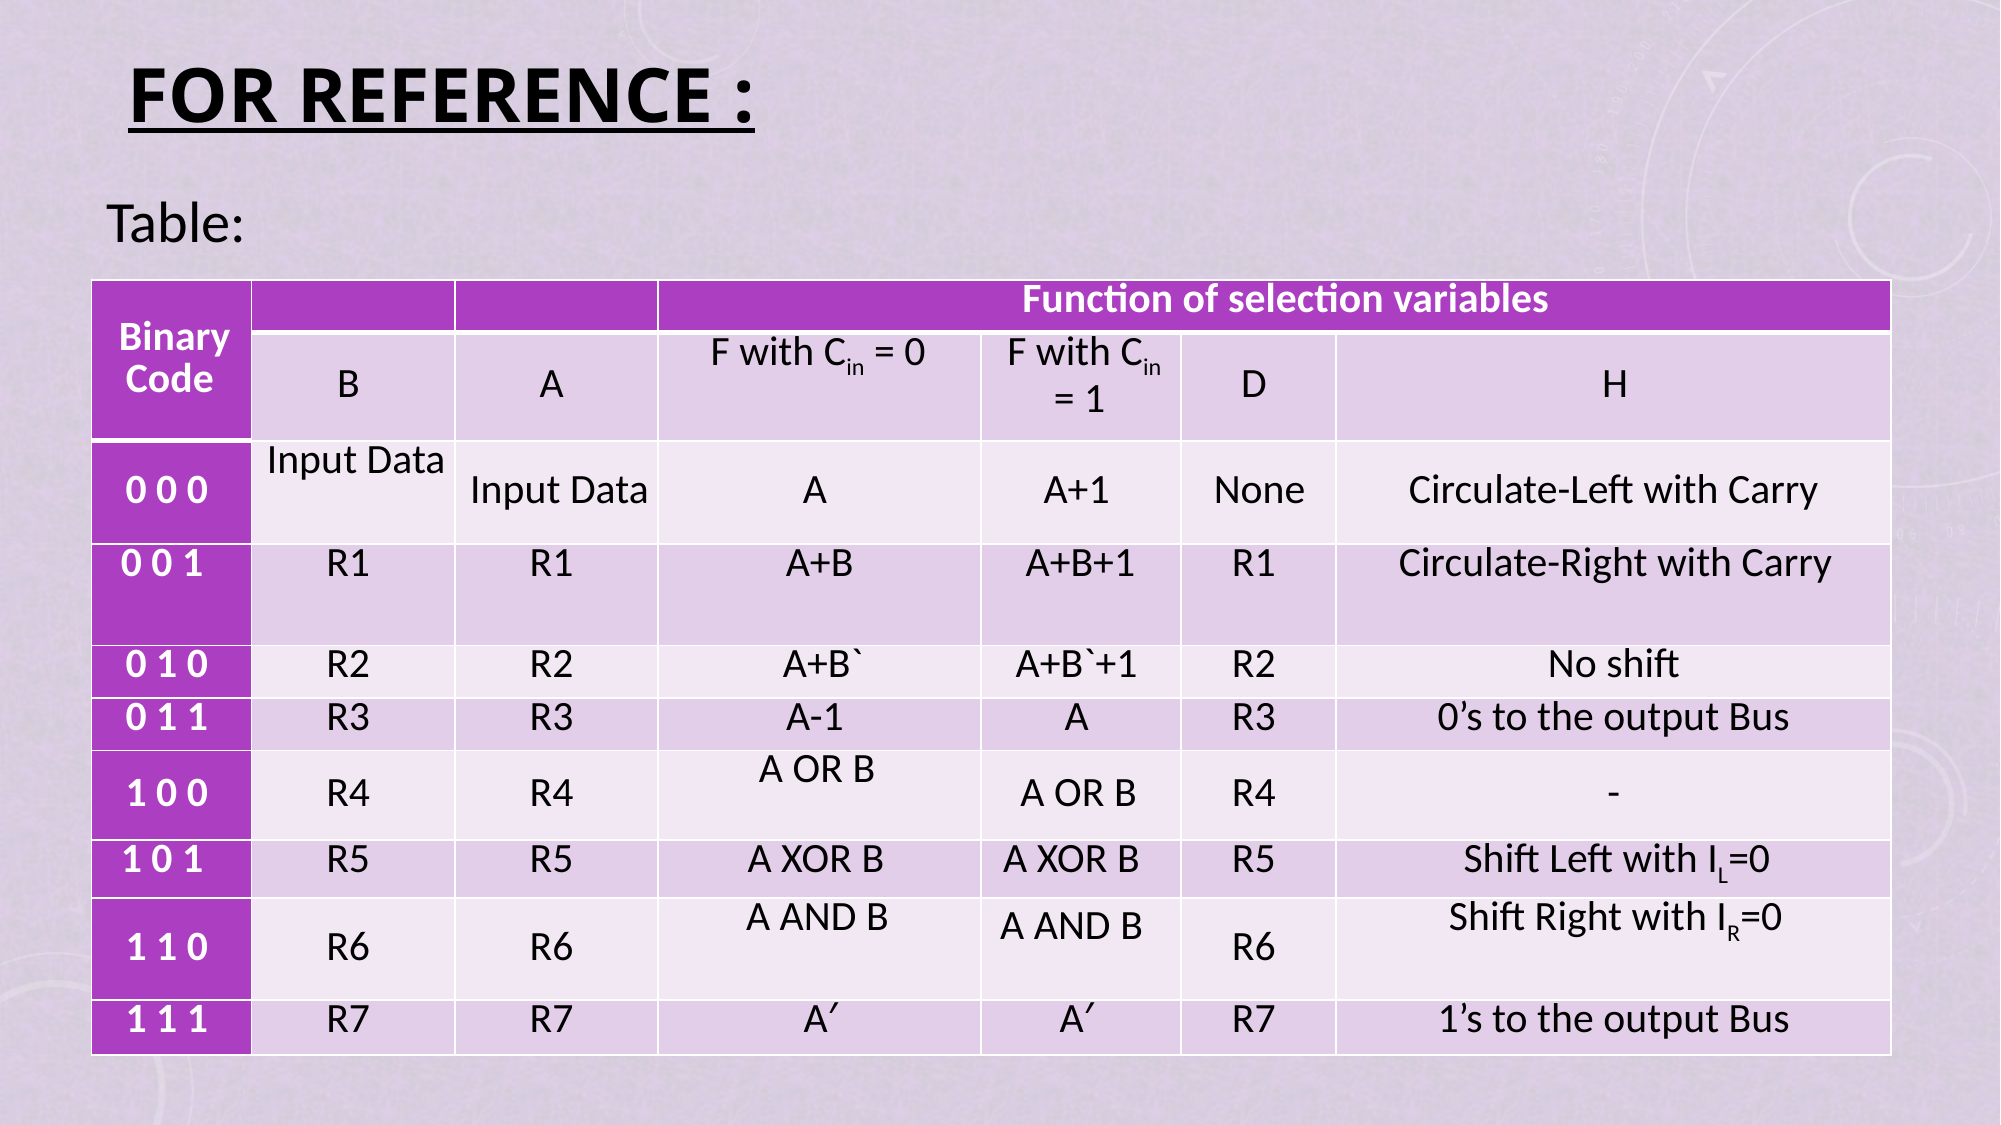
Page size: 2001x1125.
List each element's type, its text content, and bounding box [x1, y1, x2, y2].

table_cell R1 [1182, 545, 1335, 645]
table_cell No shift [1337, 646, 1890, 697]
table_cell R2 [252, 646, 454, 697]
table_cell A [659, 442, 980, 543]
table_cell Shift Right with IR=0 [1337, 899, 1890, 999]
table_cell A′ [659, 1001, 980, 1054]
table_cell A AND B [982, 899, 1180, 999]
table_header [456, 281, 657, 330]
table_cell F with Cin = 1 [982, 335, 1180, 440]
table_cell R3 [456, 699, 657, 750]
table_cell R6 [456, 899, 657, 999]
table_cell 1 1 1 [92, 1001, 251, 1054]
table_cell A+B+1 [982, 545, 1180, 645]
table_cell R1 [456, 545, 657, 645]
table_cell A XOR B [659, 841, 980, 897]
table_cell A OR B [659, 751, 980, 839]
table_cell 0 1 0 [92, 646, 251, 697]
table_cell Input Data [252, 442, 454, 543]
table_cell A+1 [982, 442, 1180, 543]
table_cell R3 [1182, 699, 1335, 750]
table_cell A OR B [982, 751, 1180, 839]
table_cell A XOR B [982, 841, 1180, 897]
table_cell R6 [1182, 899, 1335, 999]
table_cell R7 [1182, 1001, 1335, 1054]
table_cell A [456, 335, 657, 440]
table_cell B [252, 335, 454, 440]
table_cell A+B` [659, 646, 980, 697]
table_cell R7 [456, 1001, 657, 1054]
table_header Function of selection variables [659, 281, 1890, 330]
table_cell A+B`+1 [982, 646, 1180, 697]
table_cell R5 [252, 841, 454, 897]
table_cell 0 0 1 [92, 545, 251, 645]
table_cell R7 [252, 1001, 454, 1054]
table_cell R4 [456, 751, 657, 839]
title For reference : [112, 19, 1730, 165]
table_cell - [1337, 751, 1890, 839]
table_cell R4 [1182, 751, 1335, 839]
table_cell Shift Left with IL=0 [1337, 841, 1890, 897]
table_cell F with Cin = 0 [659, 335, 980, 440]
table_cell None [1182, 442, 1335, 543]
table_cell 0 1 1 [92, 699, 251, 750]
picture [0, 0, 2000, 1125]
table_cell 0 0 0 [92, 443, 251, 543]
table_cell A AND B [659, 899, 980, 999]
table_cell R6 [252, 899, 454, 999]
table_cell A+B [659, 545, 980, 645]
text_box Table: [90, 176, 1920, 333]
table_cell 1’s to the output Bus [1337, 1001, 1890, 1054]
table_cell R4 [252, 751, 454, 839]
table_cell Circulate-Right with Carry [1337, 545, 1890, 645]
table_cell Circulate-Left with Carry [1337, 442, 1890, 543]
table_cell R2 [456, 646, 657, 697]
table_cell A [982, 699, 1180, 750]
table_cell 1 1 0 [92, 899, 251, 999]
table_cell A′ [982, 1001, 1180, 1054]
table_cell Input Data [456, 442, 657, 543]
table_cell R2 [1182, 646, 1335, 697]
table_cell 1 0 0 [92, 751, 251, 839]
table_cell A-1 [659, 699, 980, 750]
table_cell 1 0 1 [92, 841, 251, 897]
table_cell R5 [456, 841, 657, 897]
table_cell D [1182, 335, 1335, 440]
table_header [252, 281, 454, 330]
table_cell H [1337, 335, 1890, 440]
table_cell R5 [1182, 841, 1335, 897]
table_cell 0’s to the output Bus [1337, 699, 1890, 750]
table_header Binary Code [92, 281, 251, 438]
table_cell R3 [252, 699, 454, 750]
table_cell R1 [252, 545, 454, 645]
